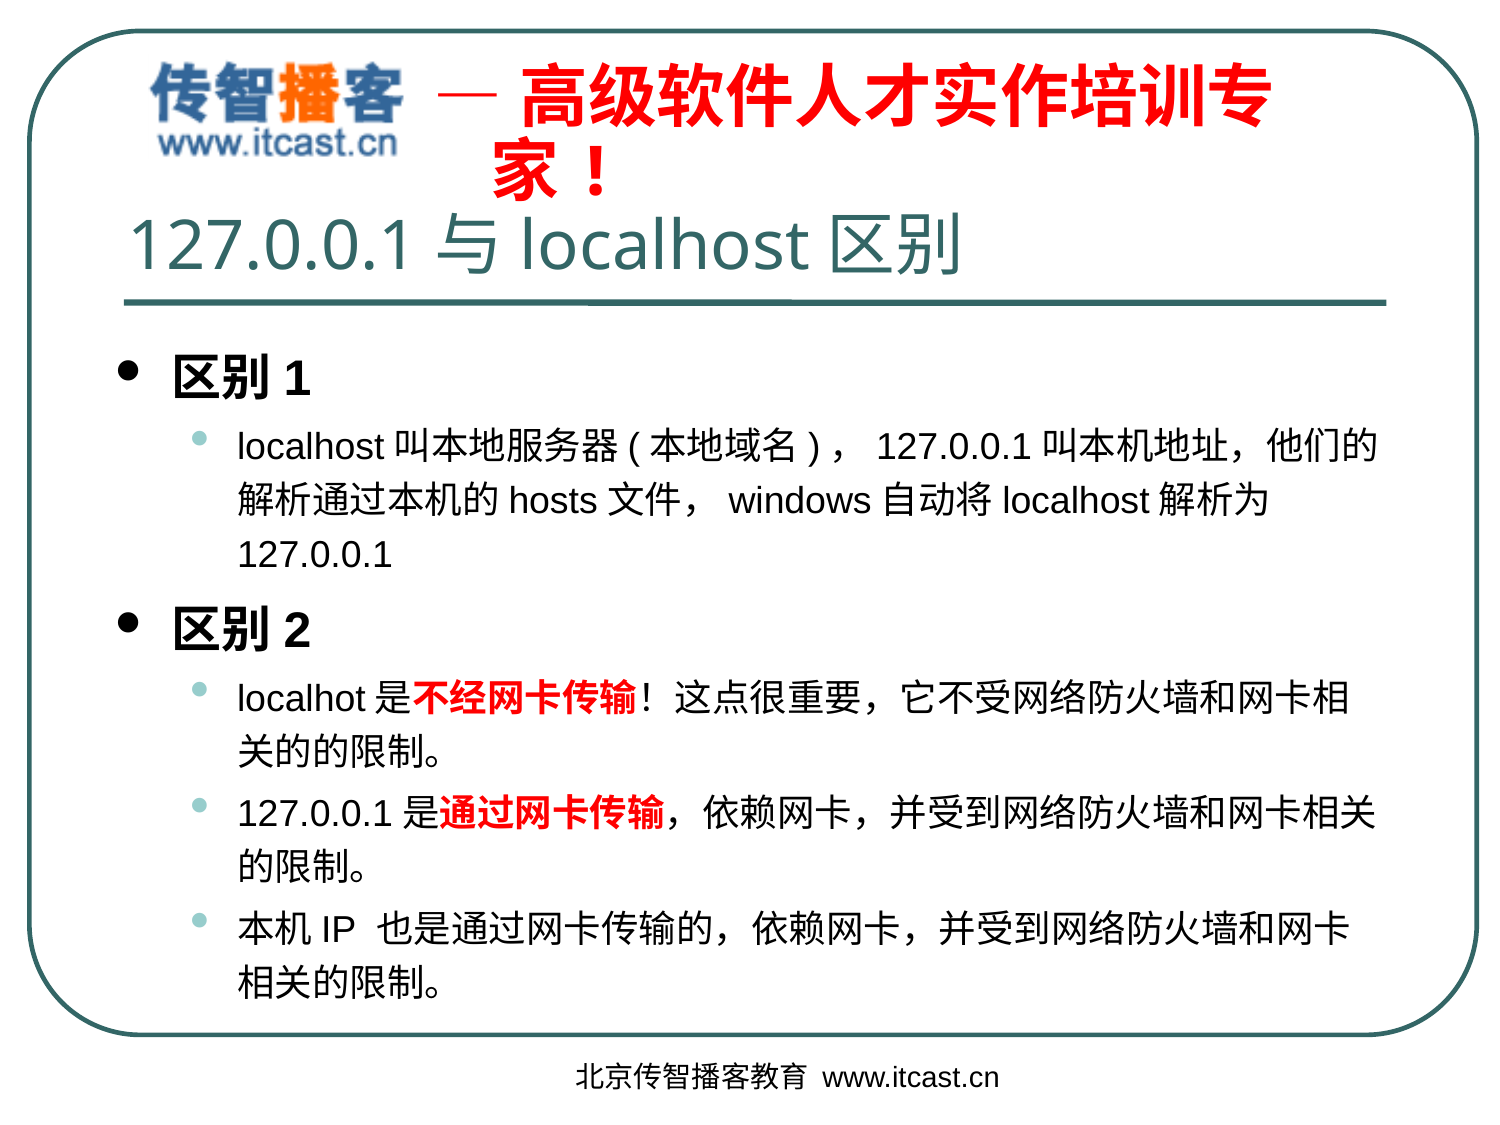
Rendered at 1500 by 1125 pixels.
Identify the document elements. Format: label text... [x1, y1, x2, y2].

title 127.0.0.1与localhost区别 [111, 54, 1375, 292]
list 区别1 localhost叫本地服务器(本地域名)，127.0.0.1叫本机地址，他们的解析通过本机的hosts文件，windows自动将localhost解析为127.0.0.1 区别2 localhot是不经网卡传输！这点很重要，它不受网络防火墙和网卡相关的的限制。 127.0.0.1是通过网卡传输，依赖网卡，并受到网络防火墙和网卡相关的限制。 本机IP 也是通过网卡传输的，依赖网卡，并受到网络防火墙和网卡相关的限制。 [100, 326, 1400, 999]
